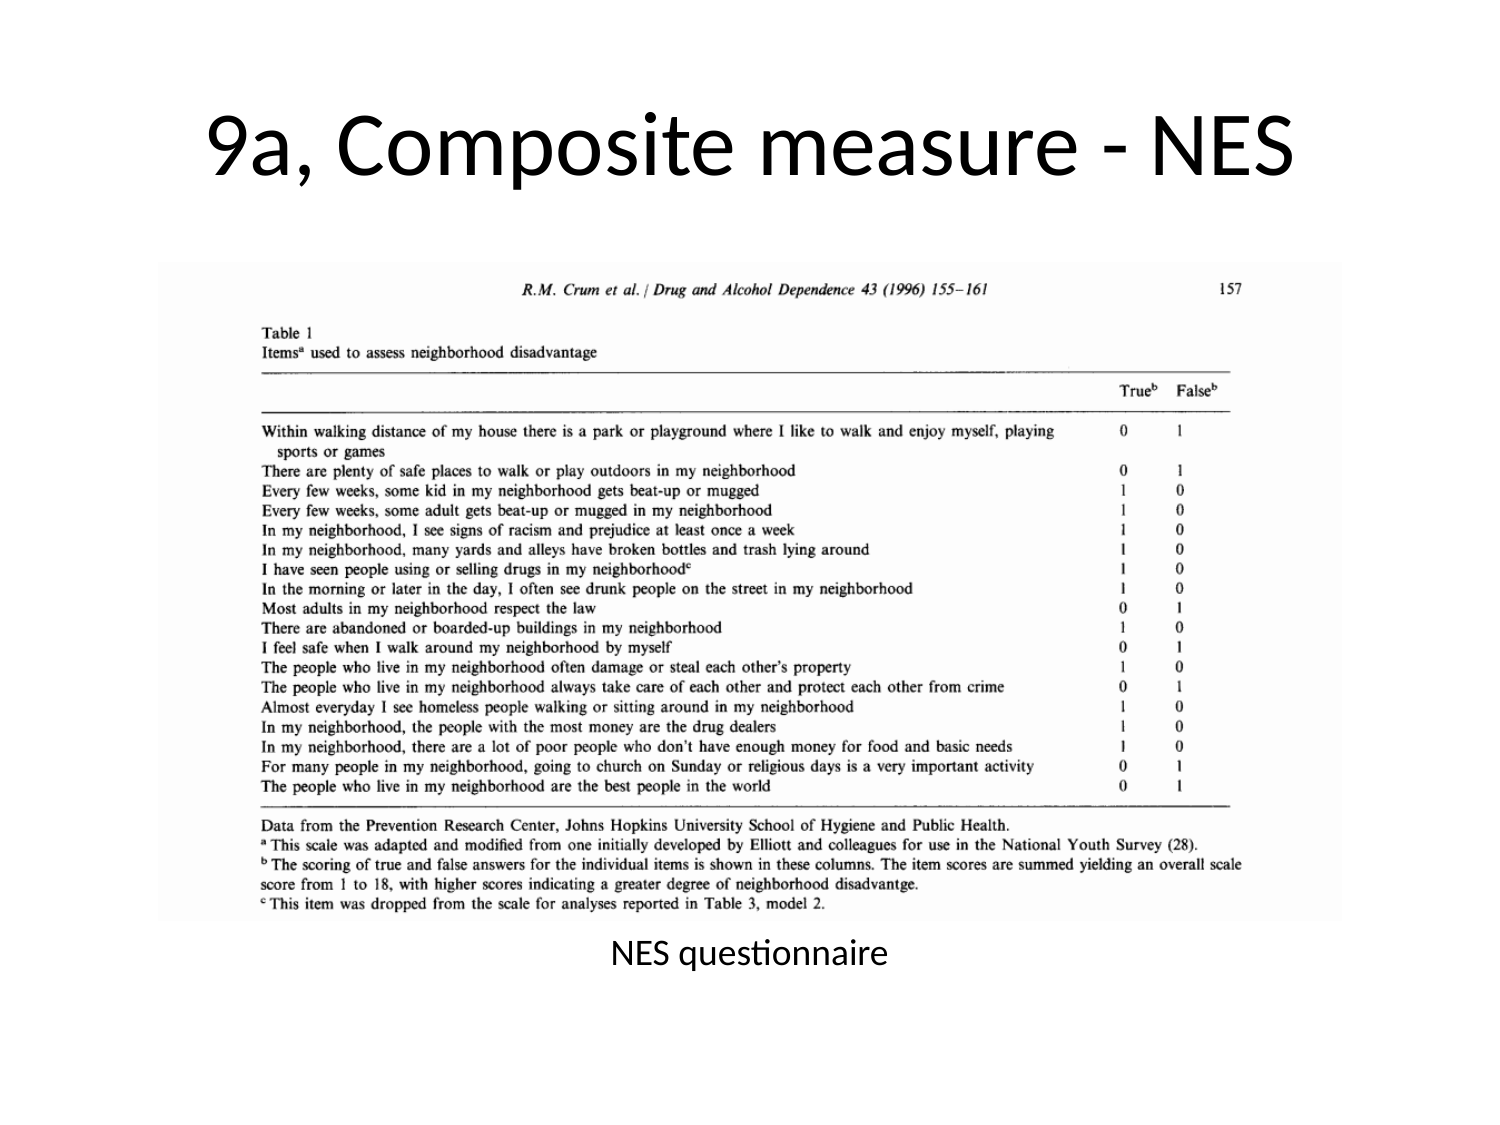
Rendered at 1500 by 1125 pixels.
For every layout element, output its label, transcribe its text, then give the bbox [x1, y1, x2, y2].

picture [158, 262, 1342, 921]
text_box NES questionnaire [74, 920, 1425, 1005]
title 9a, Composite measure - NES [75, 45, 1425, 233]
